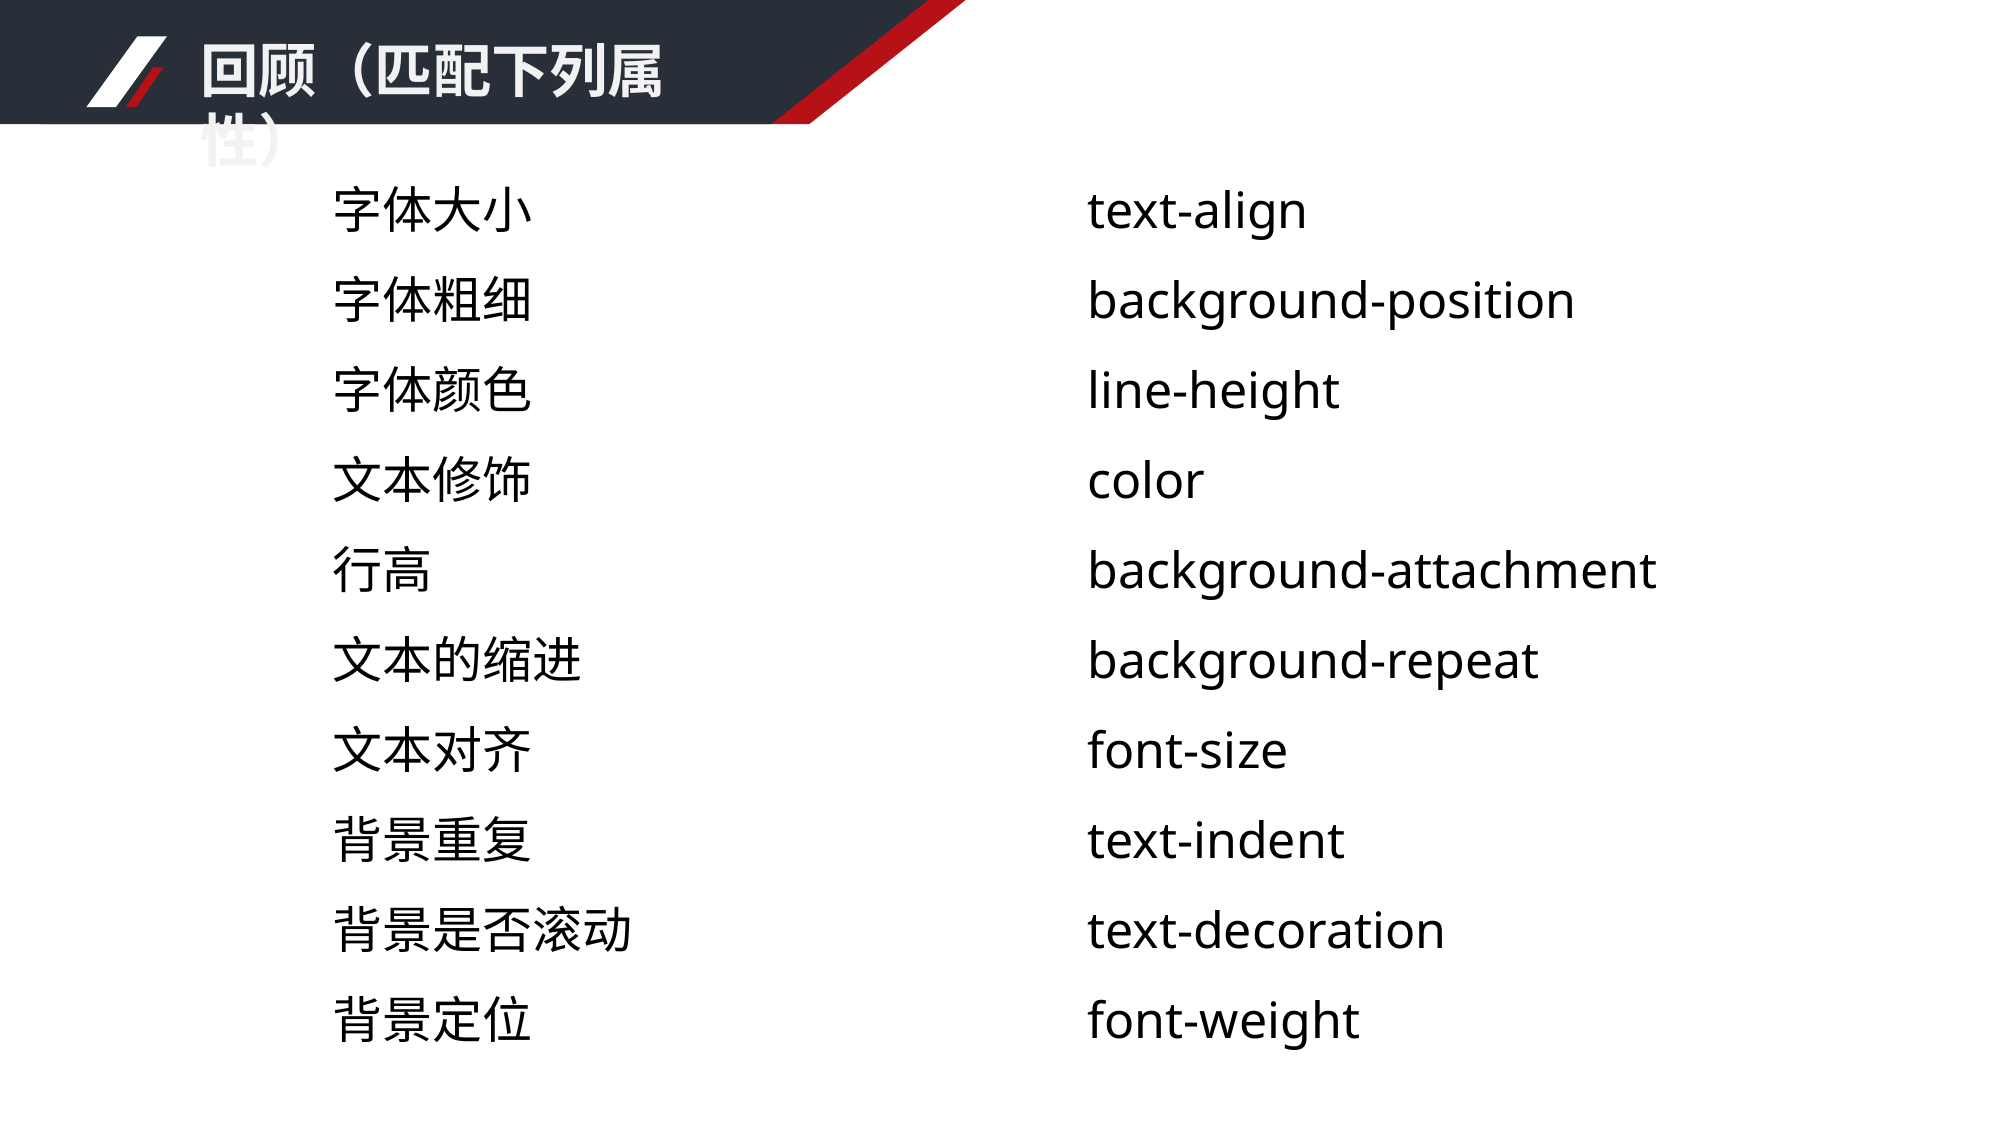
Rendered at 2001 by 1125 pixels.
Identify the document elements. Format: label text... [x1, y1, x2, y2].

text_box text-align background-position line-height color background-attachment background-repeat font-size text-indent text-decoration font-weight [1072, 141, 1900, 1057]
text_box 字体大小 字体粗细 字体颜色 文本修饰 行高 文本的缩进 文本对齐 背景重复 背景是否滚动 背景定位 [318, 141, 839, 1057]
text_box 回顾（匹配下列属性） [185, 26, 794, 182]
